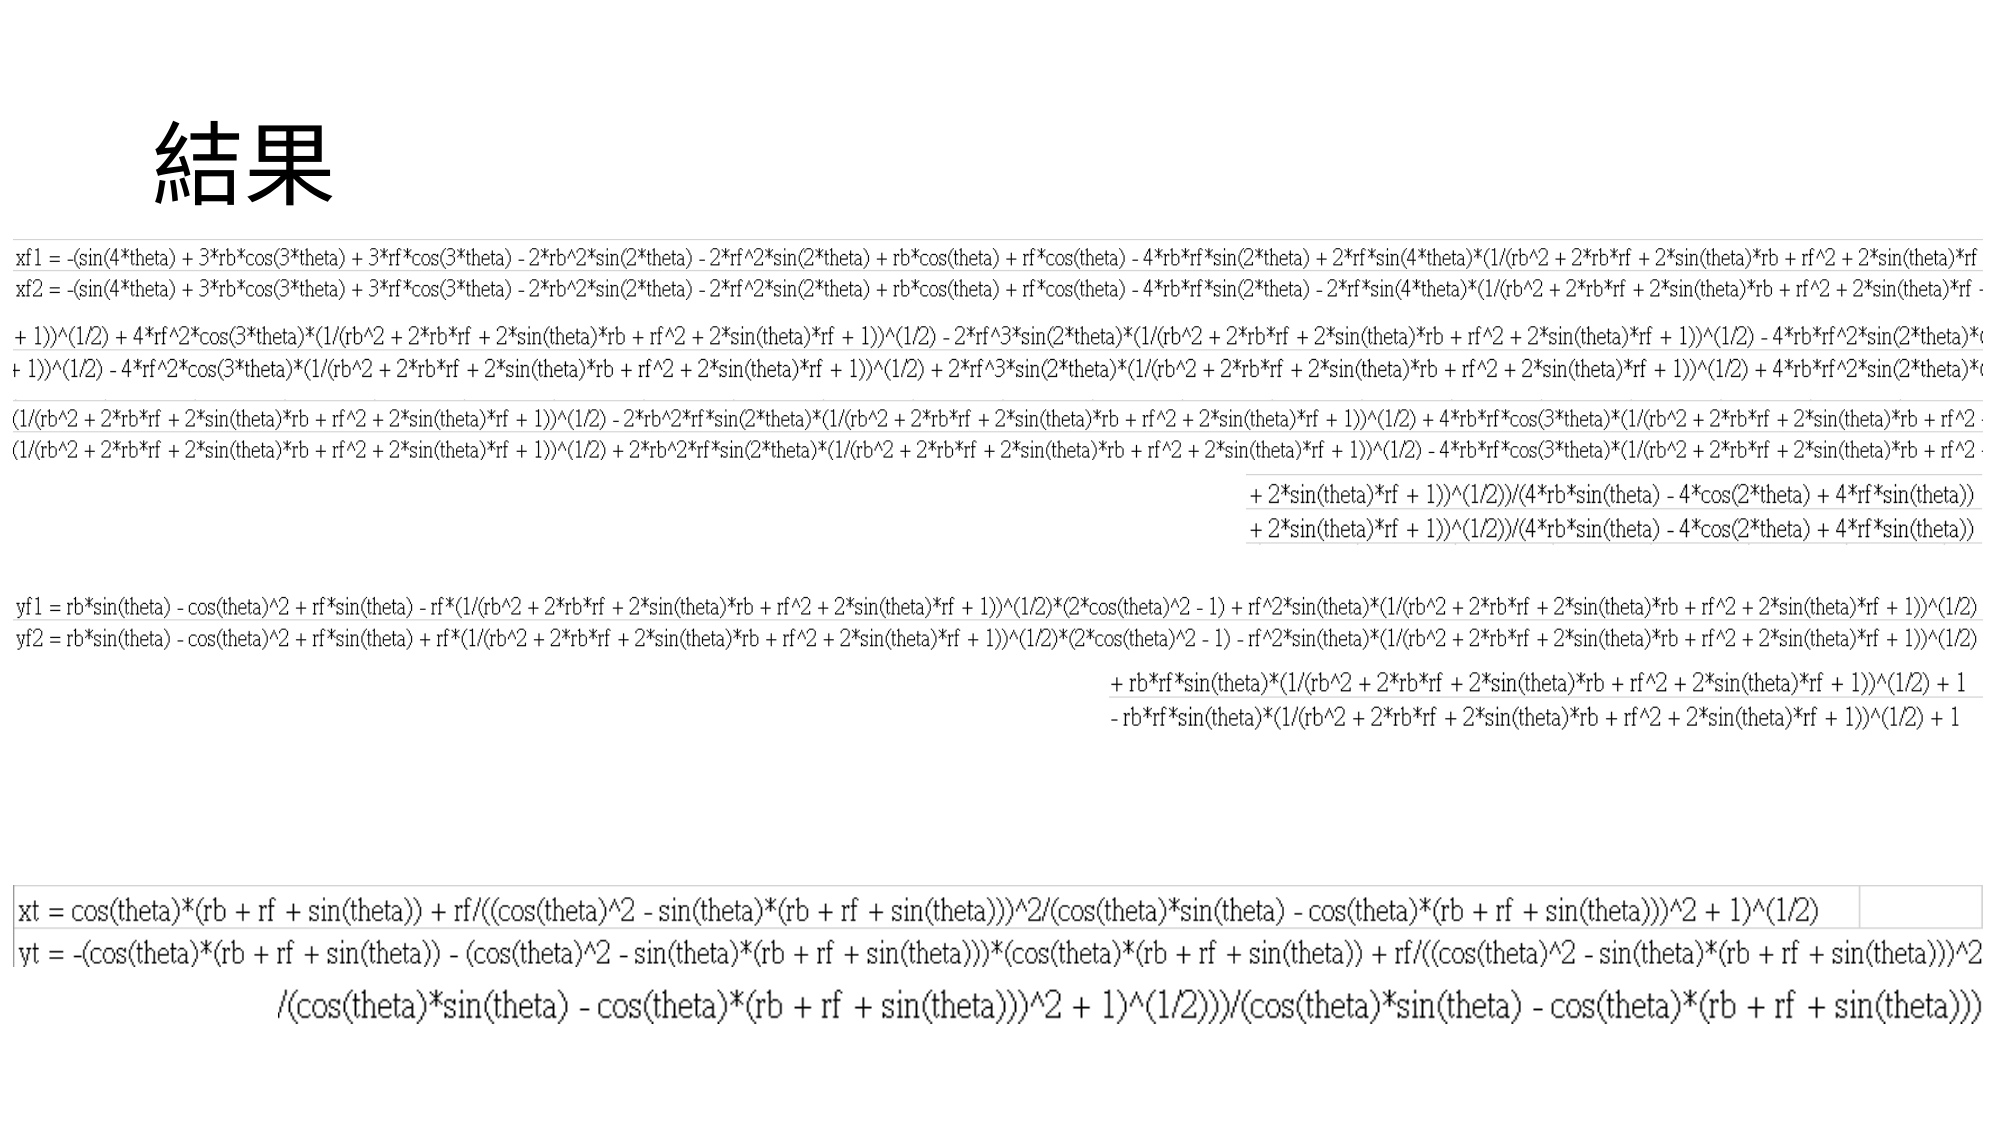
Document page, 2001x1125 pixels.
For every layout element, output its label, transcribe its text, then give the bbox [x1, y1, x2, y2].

picture [13, 590, 1983, 651]
picture [1109, 666, 1983, 731]
picture [278, 977, 1983, 1024]
picture [13, 885, 1983, 967]
title 結果 [137, 59, 1863, 239]
picture [13, 239, 1983, 300]
picture [1246, 470, 1983, 545]
picture [13, 319, 1983, 382]
picture [13, 399, 1983, 460]
